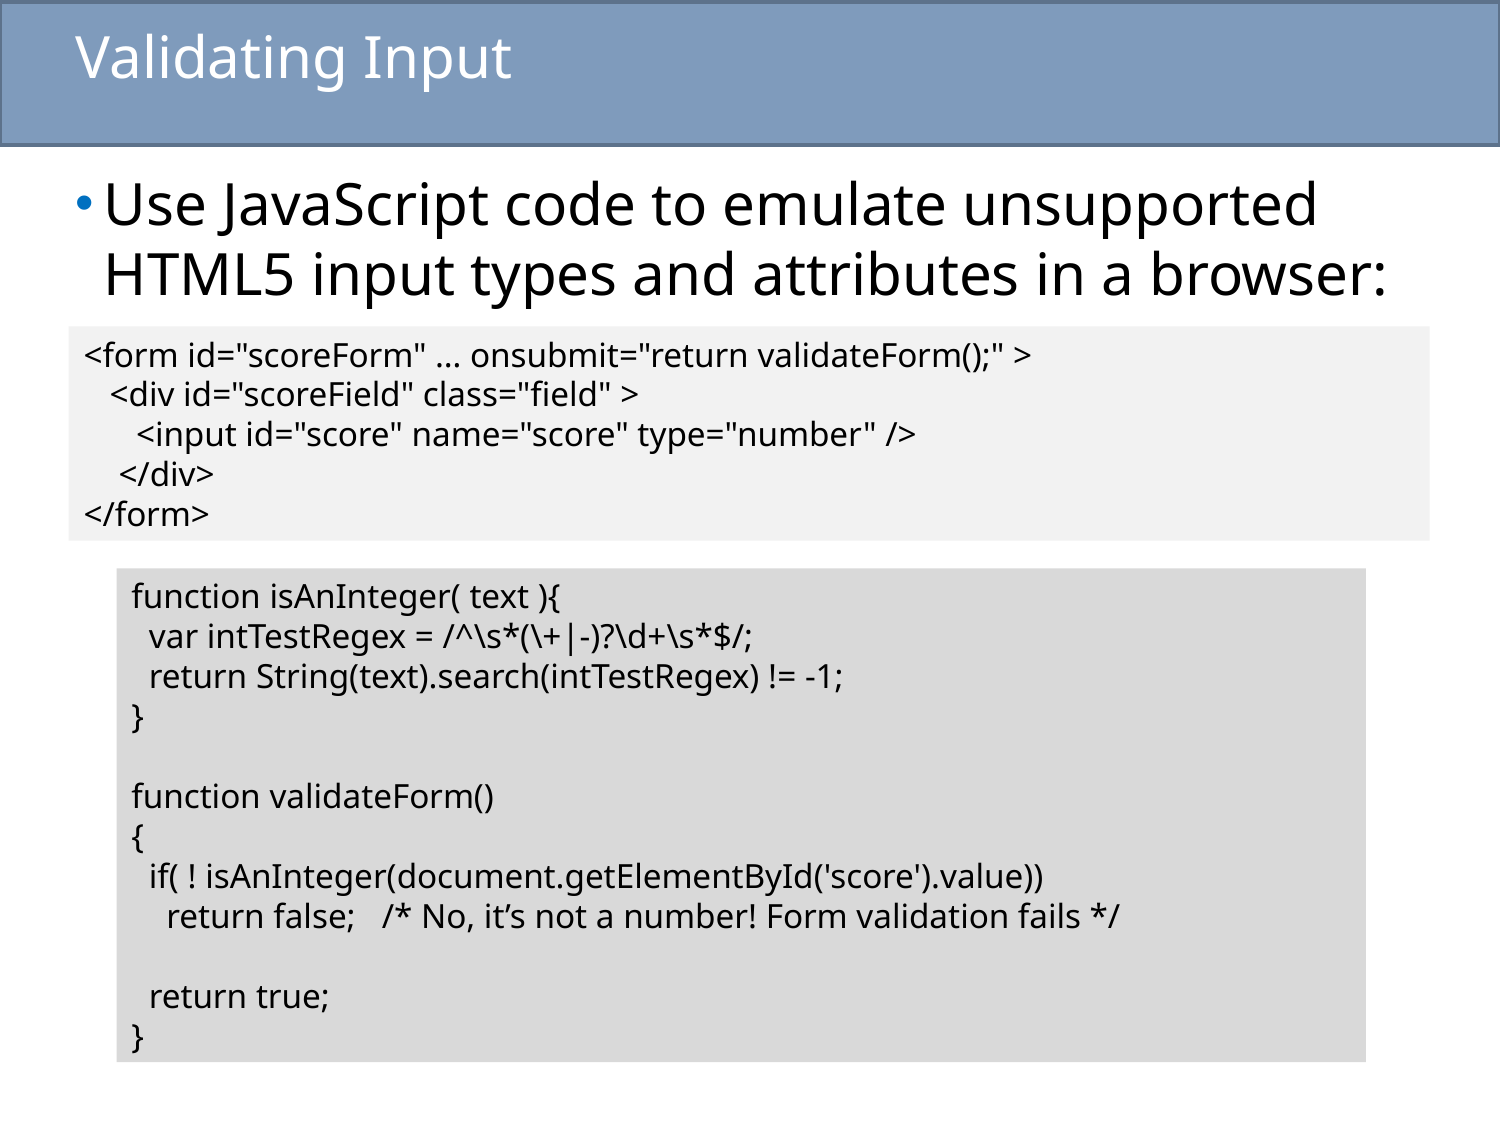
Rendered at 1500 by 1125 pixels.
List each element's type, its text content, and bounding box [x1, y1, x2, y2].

text_box function isAnInteger( text ){ var intTestRegex = /^\s*(\+|-)?\d+\s*$/; return String(text).search(intTestRegex) != -1; } function validateForm() { if( ! isAnInteger(document.getElementById('score').value)) return false; /* No, it’s not a number! Form validation fails */ return true; } [116, 568, 1366, 1063]
text_box Use JavaScript code to emulate unsupported HTML5 input types and attributes in a browser: [75, 167, 1408, 326]
text_box Use JavaScript code to emulate unsupported HTML5 input types and attributes in a browser: [75, 541, 1408, 1012]
title Validating Input [75, 0, 1351, 122]
text_box <form id="scoreForm" … onsubmit="return validateForm();" > <div id="scoreField" class="field" > <input id="score" name="score" type="number" /> </div> </form> [68, 326, 1430, 541]
